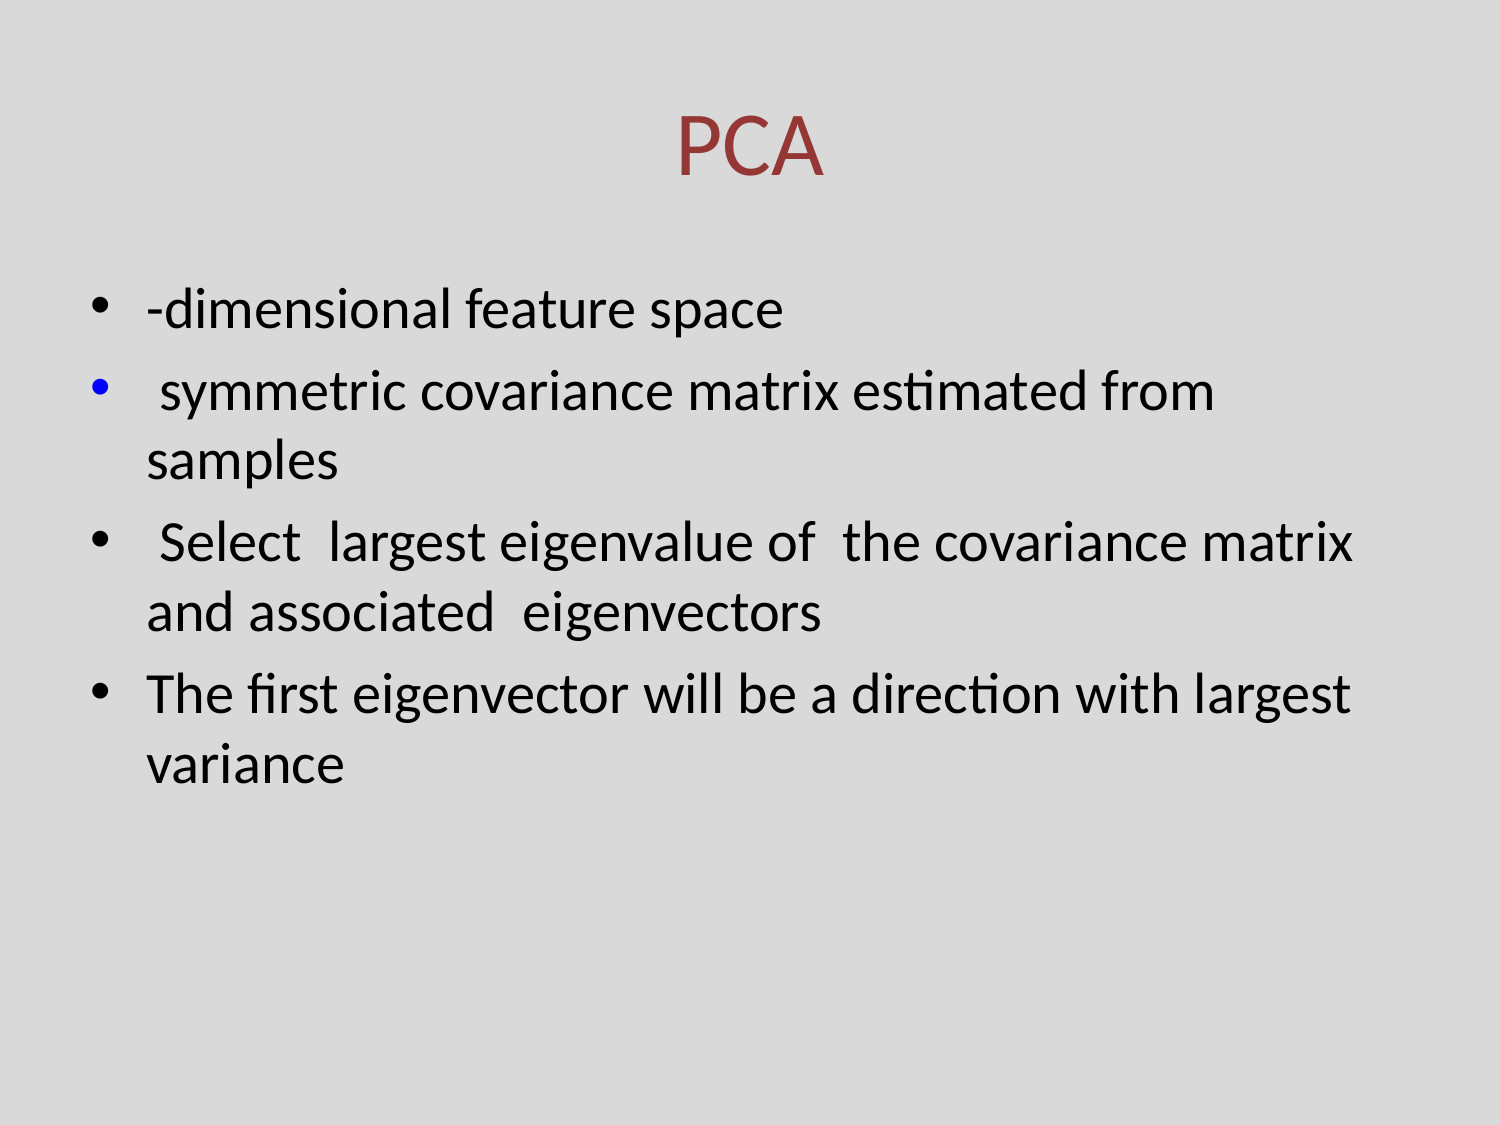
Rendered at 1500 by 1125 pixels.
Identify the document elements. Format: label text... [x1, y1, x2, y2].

title PCA [75, 45, 1425, 233]
